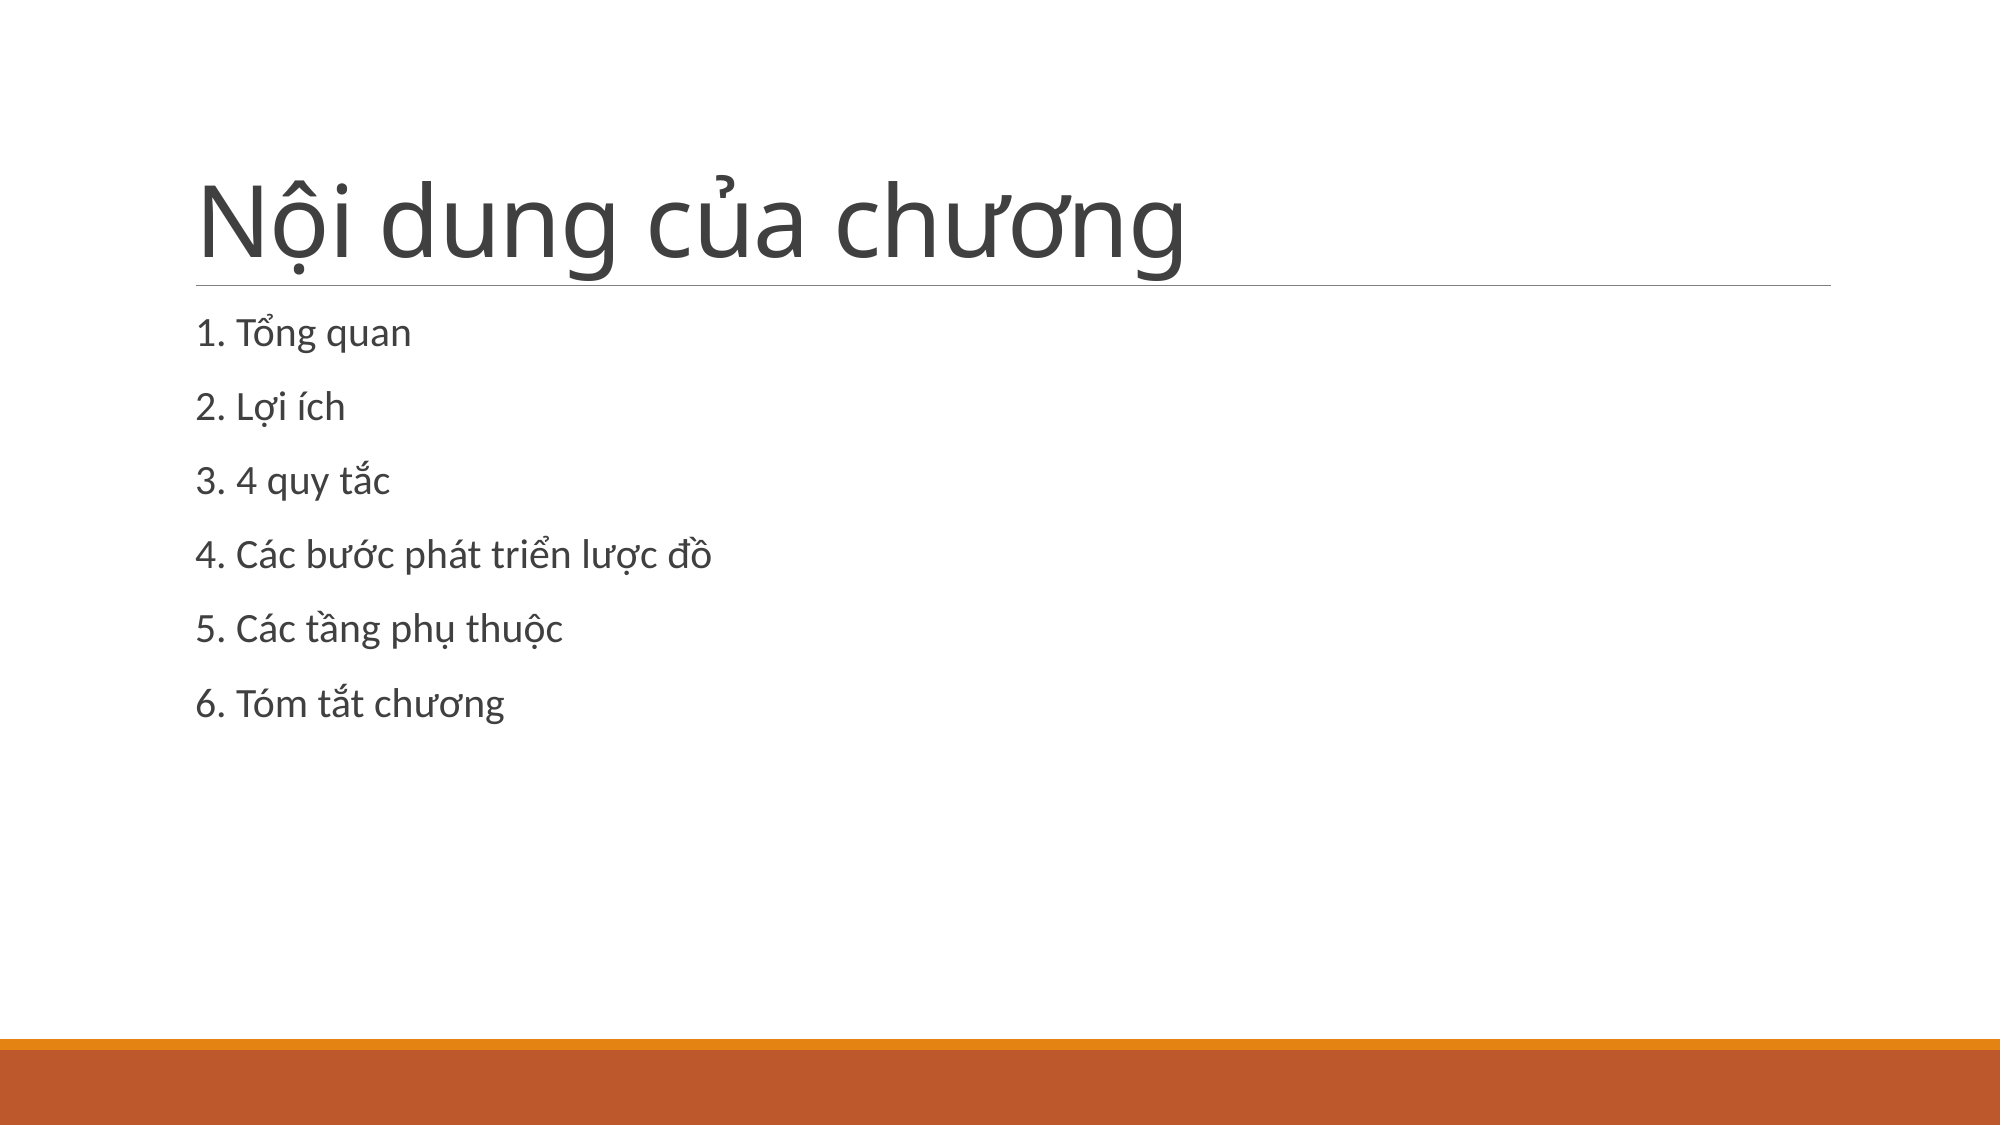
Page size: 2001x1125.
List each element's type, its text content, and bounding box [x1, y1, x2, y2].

title Nội dung của chương [180, 47, 1830, 285]
list 1. Tổng quan 2. Lợi ích 3. 4 quy tắc 4. Các bước phát triển lược đồ 5. Các tầng phụ thuộc 6. Tóm tắt chương [180, 302, 1830, 963]
